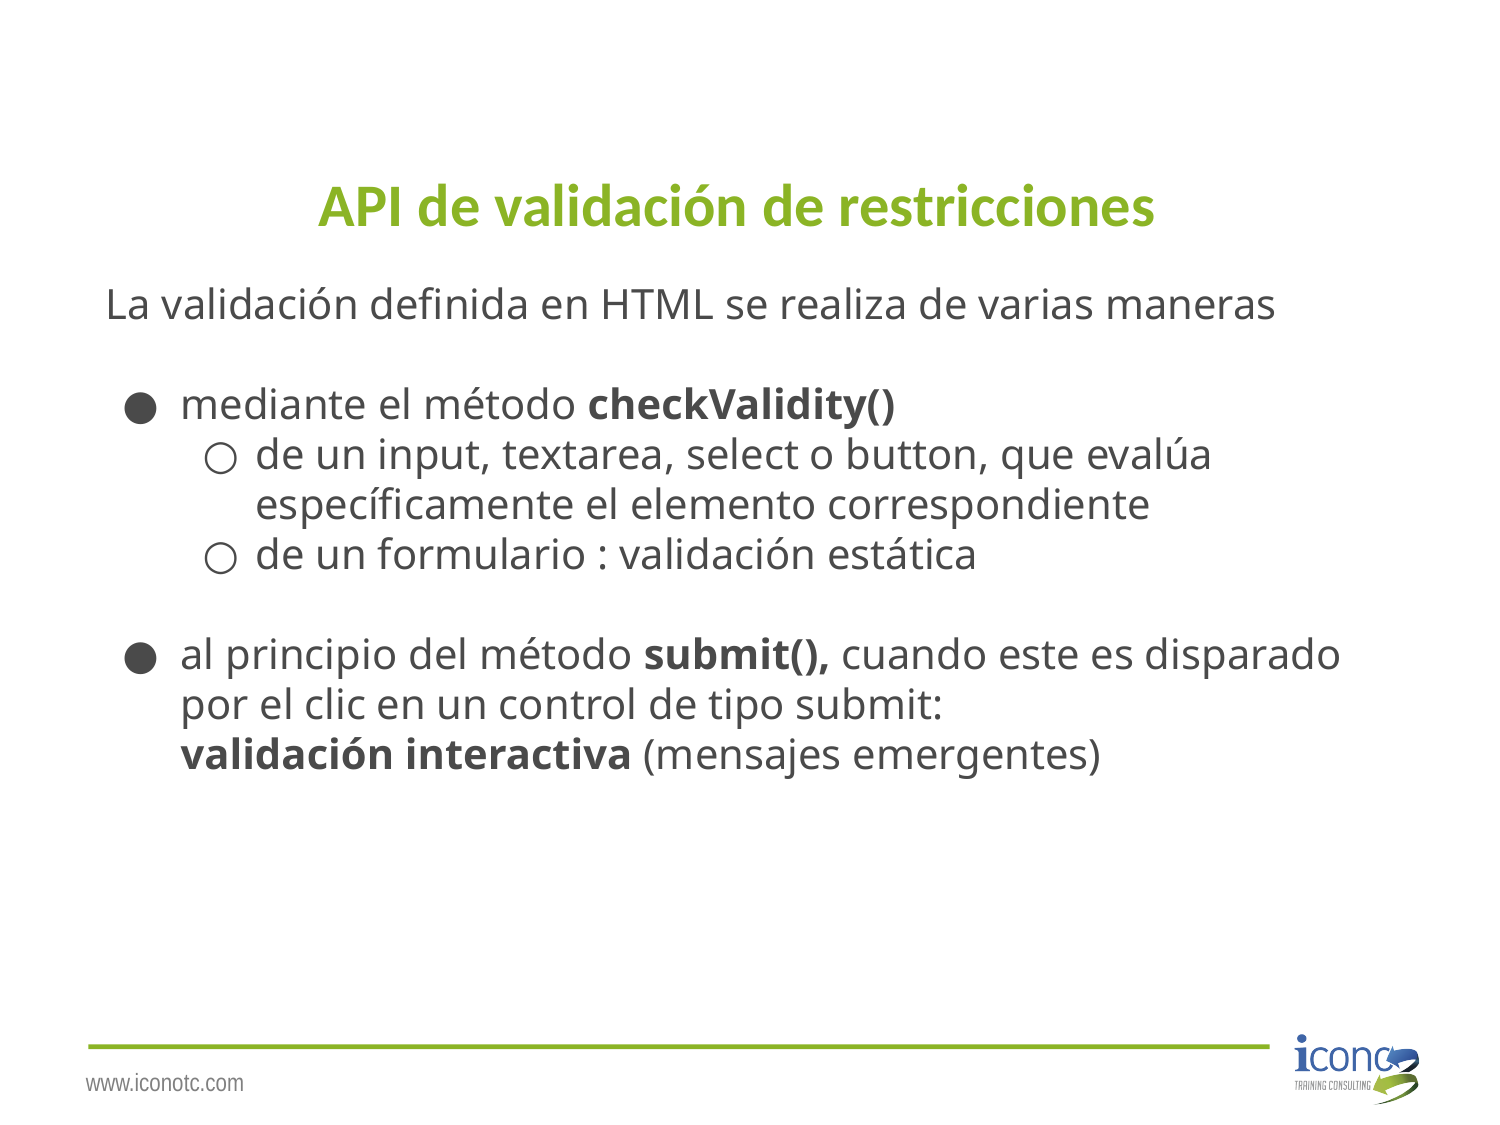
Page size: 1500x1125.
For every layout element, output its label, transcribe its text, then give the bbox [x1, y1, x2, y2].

picture [1293, 1033, 1420, 1106]
title API de validación de restricciones [94, 158, 1381, 248]
list La validación definida en HTML se realiza de varias maneras mediante el método checkValidity() de un input, textarea, select o button, que evalúa específicamente el elemento correspondiente de un formulario : validación estática al principio del método submit(), cuando este es disparado por el clic en un control de tipo submit: validación interactiva (mensajes emergentes) [97, 269, 1383, 802]
